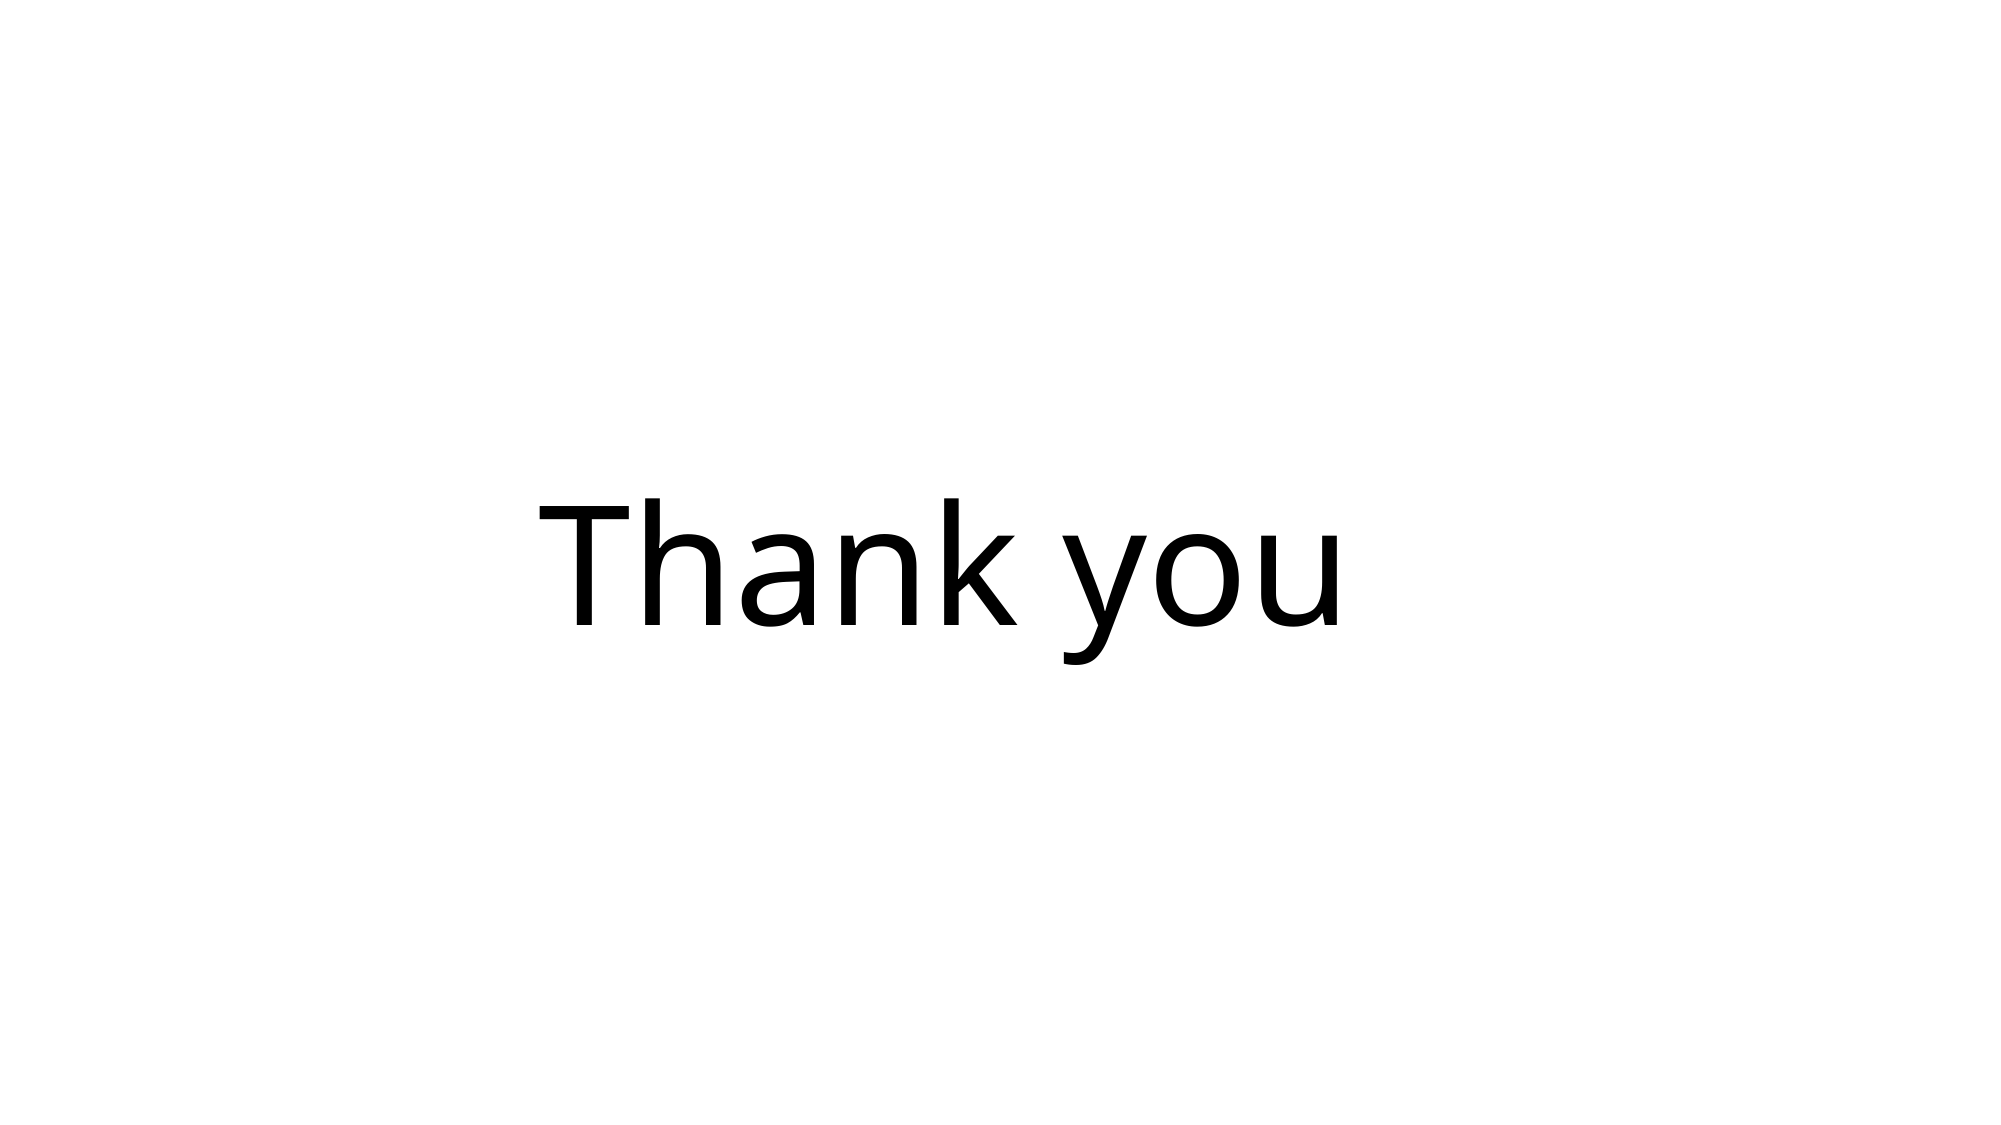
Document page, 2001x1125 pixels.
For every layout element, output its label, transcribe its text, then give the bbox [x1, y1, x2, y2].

title Thank you [0, 356, 1950, 788]
